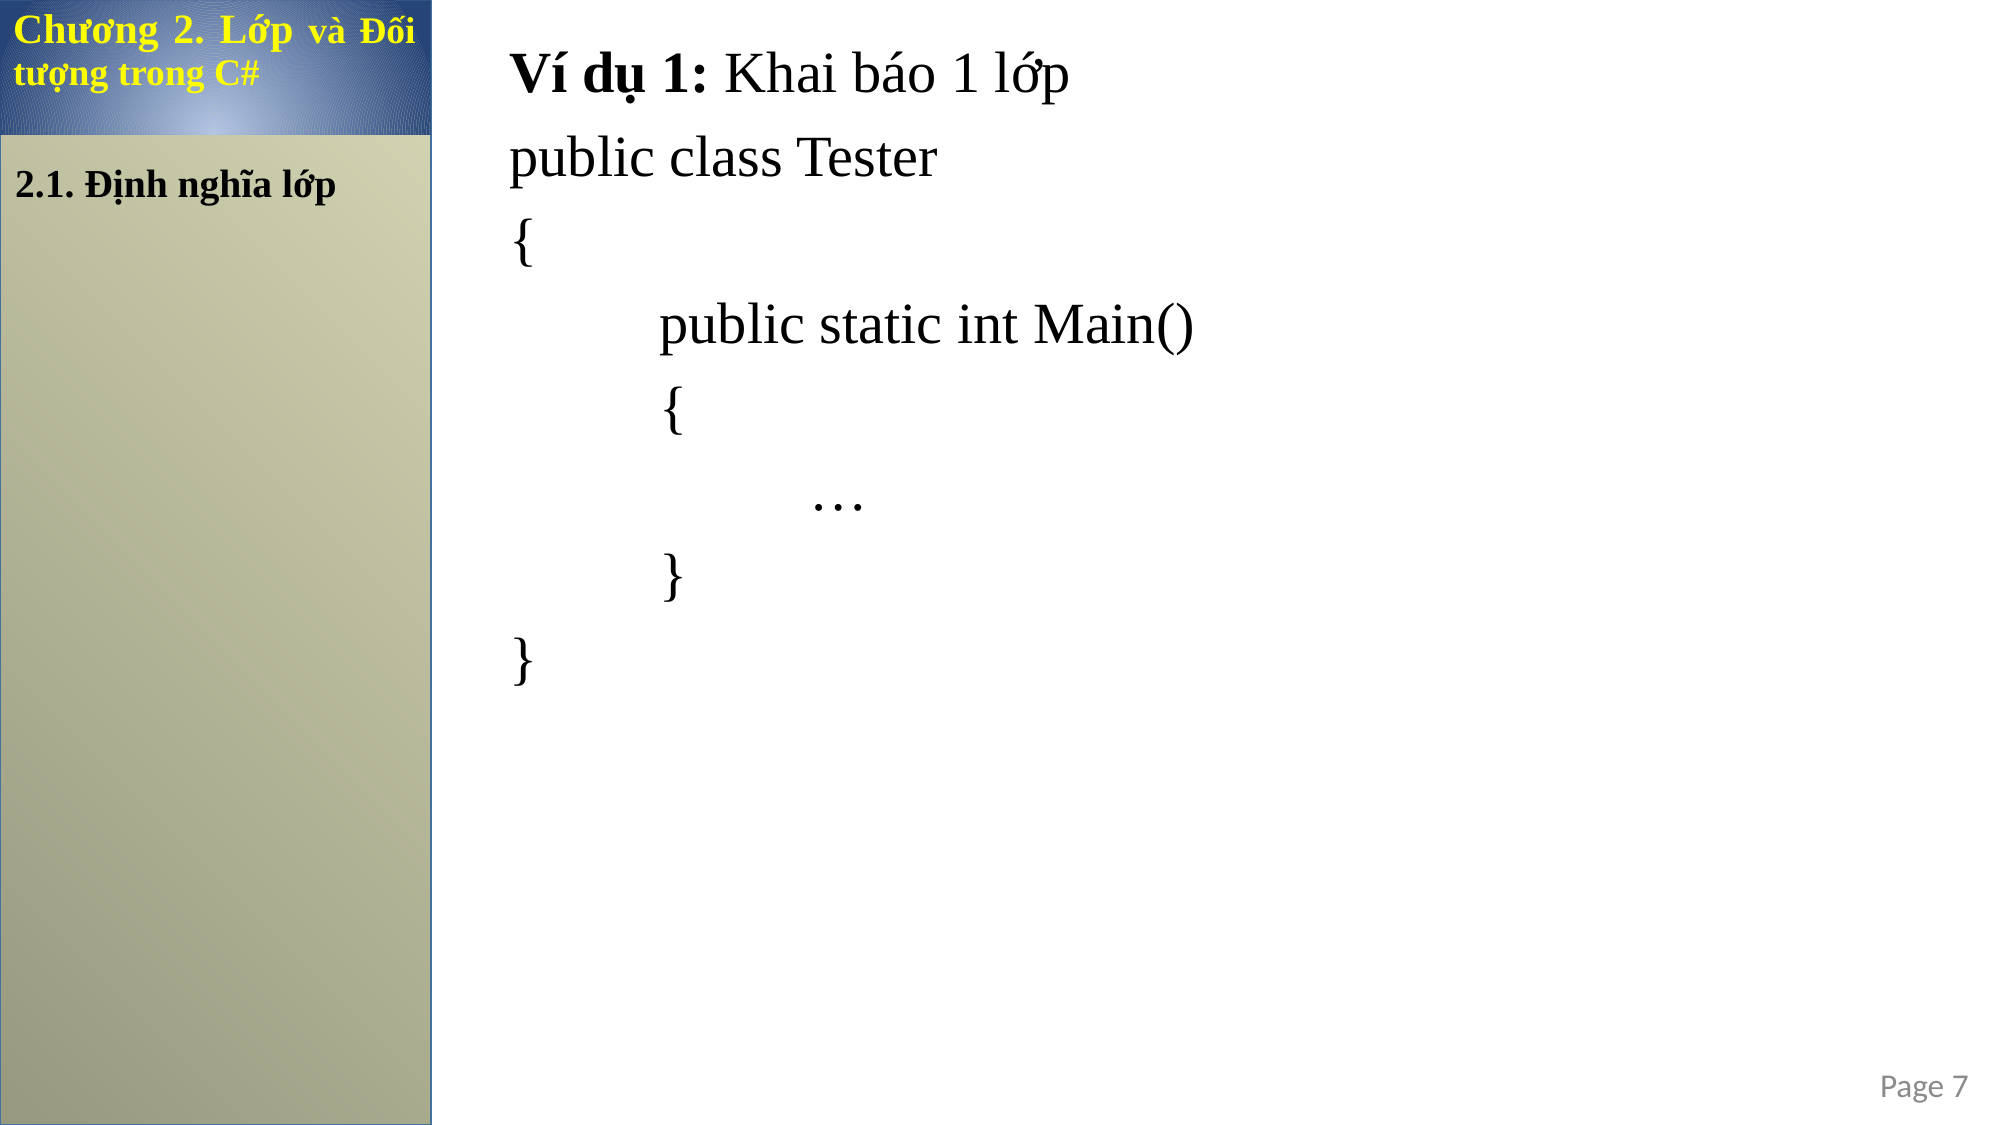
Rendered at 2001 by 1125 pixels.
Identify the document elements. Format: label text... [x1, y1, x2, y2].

list 2.1. Định nghĩa lớp [0, 156, 431, 1112]
list Chương 2. Lớp và Đối tượng trong C# [0, 0, 431, 135]
slide_number Page 7 [1811, 1056, 1984, 1112]
list Ví dụ 1: Khai báo 1 lớp public class Tester { public static int Main() { … } } [494, 34, 1966, 1046]
